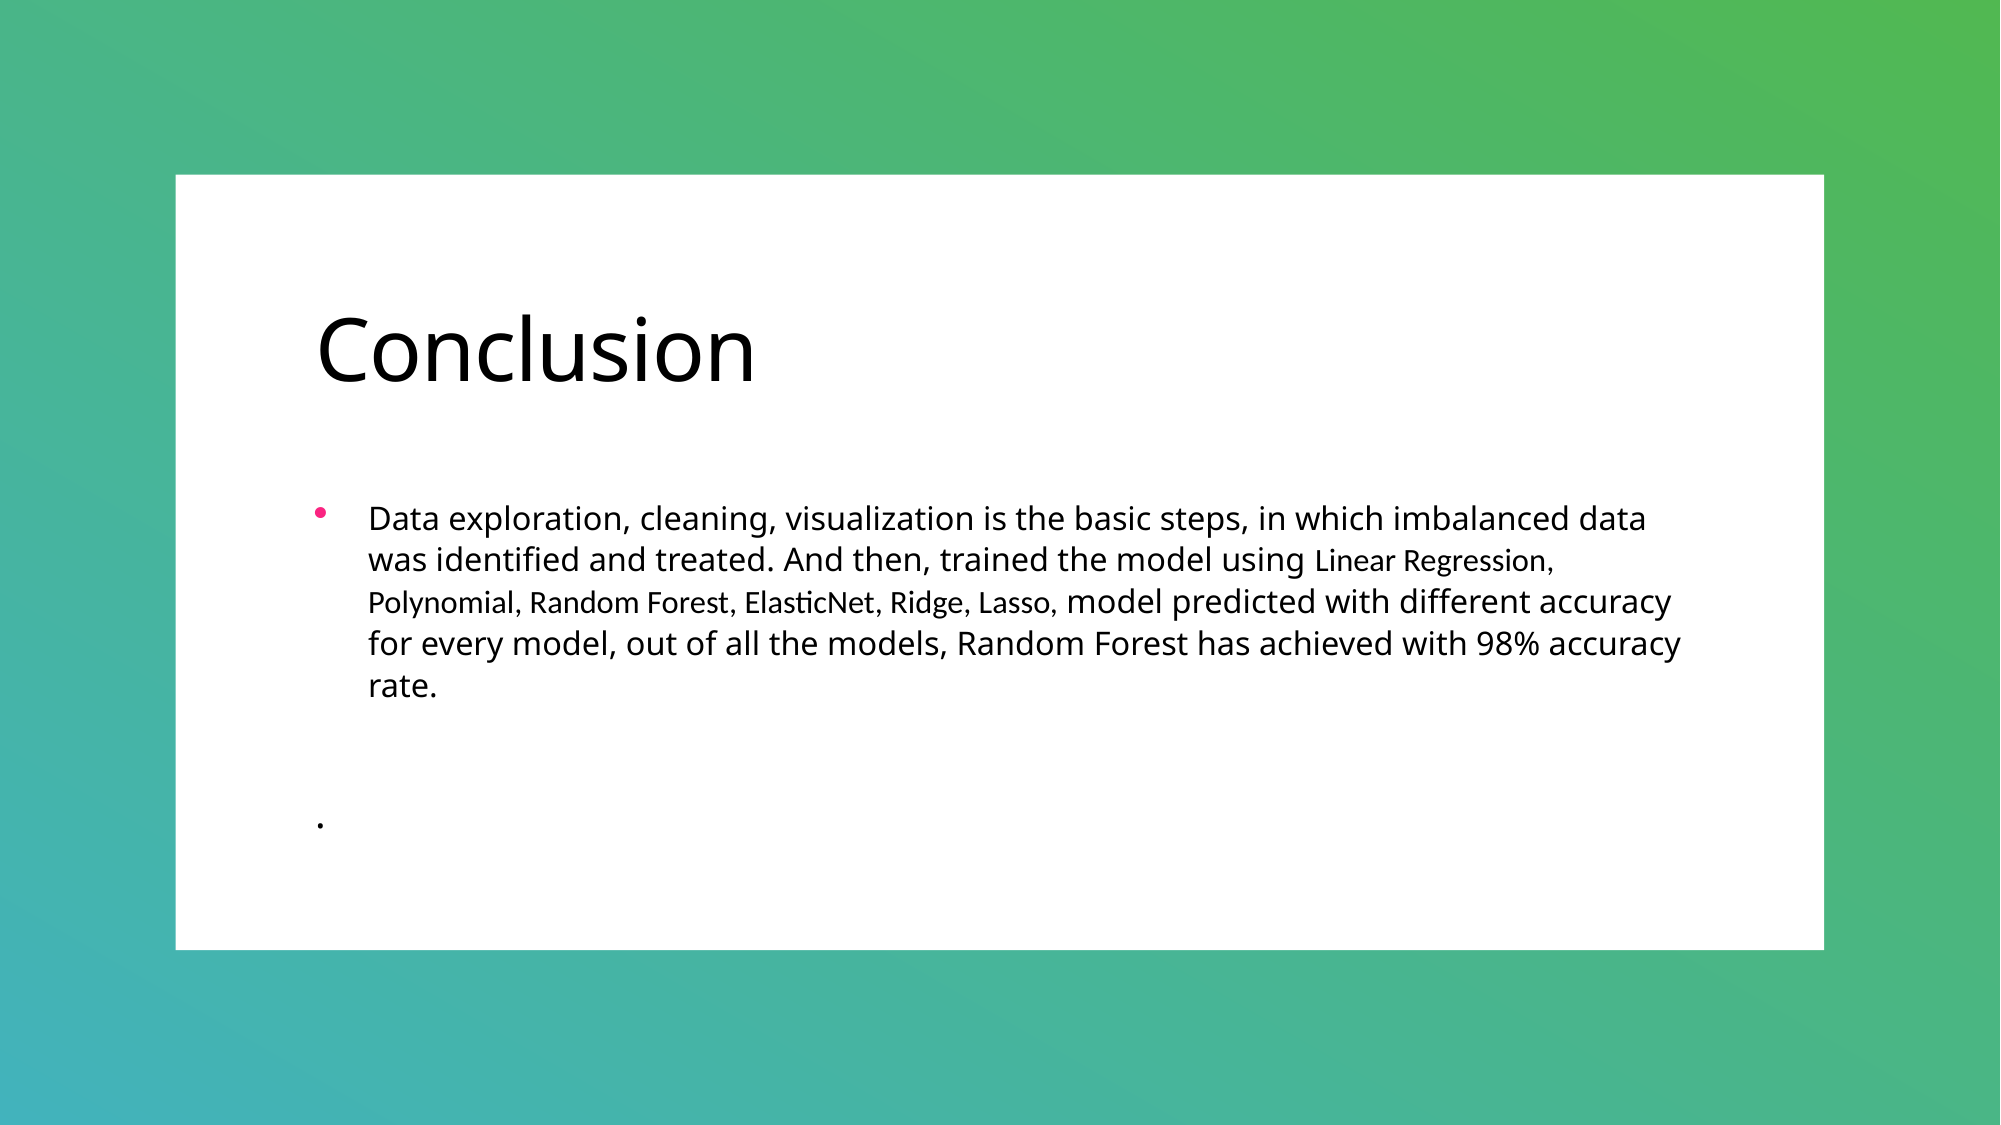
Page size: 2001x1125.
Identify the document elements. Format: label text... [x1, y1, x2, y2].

text_box [0, 0, 2000, 1125]
text_box [175, 174, 1825, 951]
title Conclusion [300, 293, 1700, 470]
list Data exploration, cleaning, visualization is the basic steps, in which imbalanced data was identified and treated. And then, trained the model using Linear Regression, Polynomial, Random Forest, ElasticNet, Ridge, Lasso, model predicted with different accuracy for every model, out of all the models, Random Forest has achieved with 98% accuracy rate. . [300, 487, 1700, 848]
